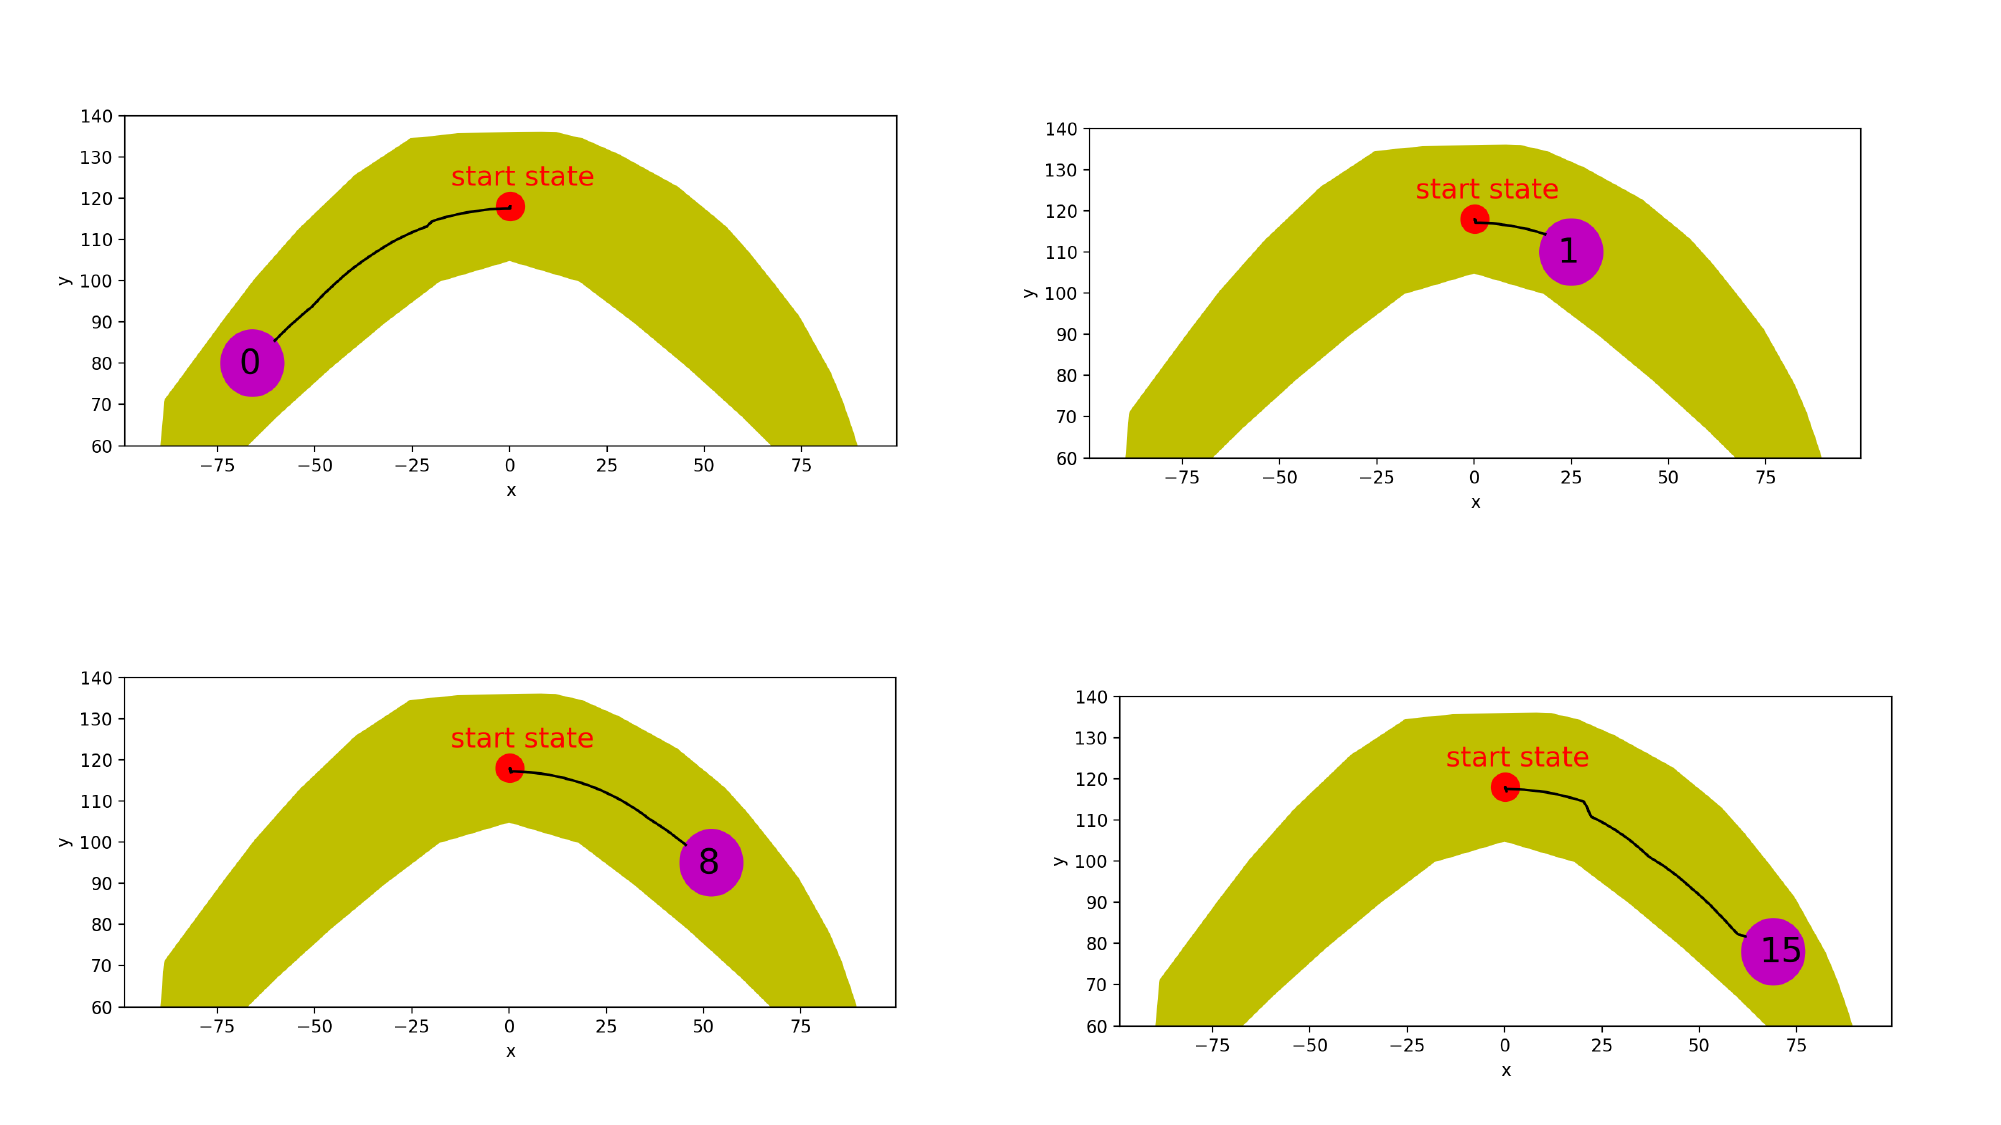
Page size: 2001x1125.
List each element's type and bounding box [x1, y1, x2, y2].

picture [0, 625, 1991, 1080]
picture [0, 63, 1960, 512]
